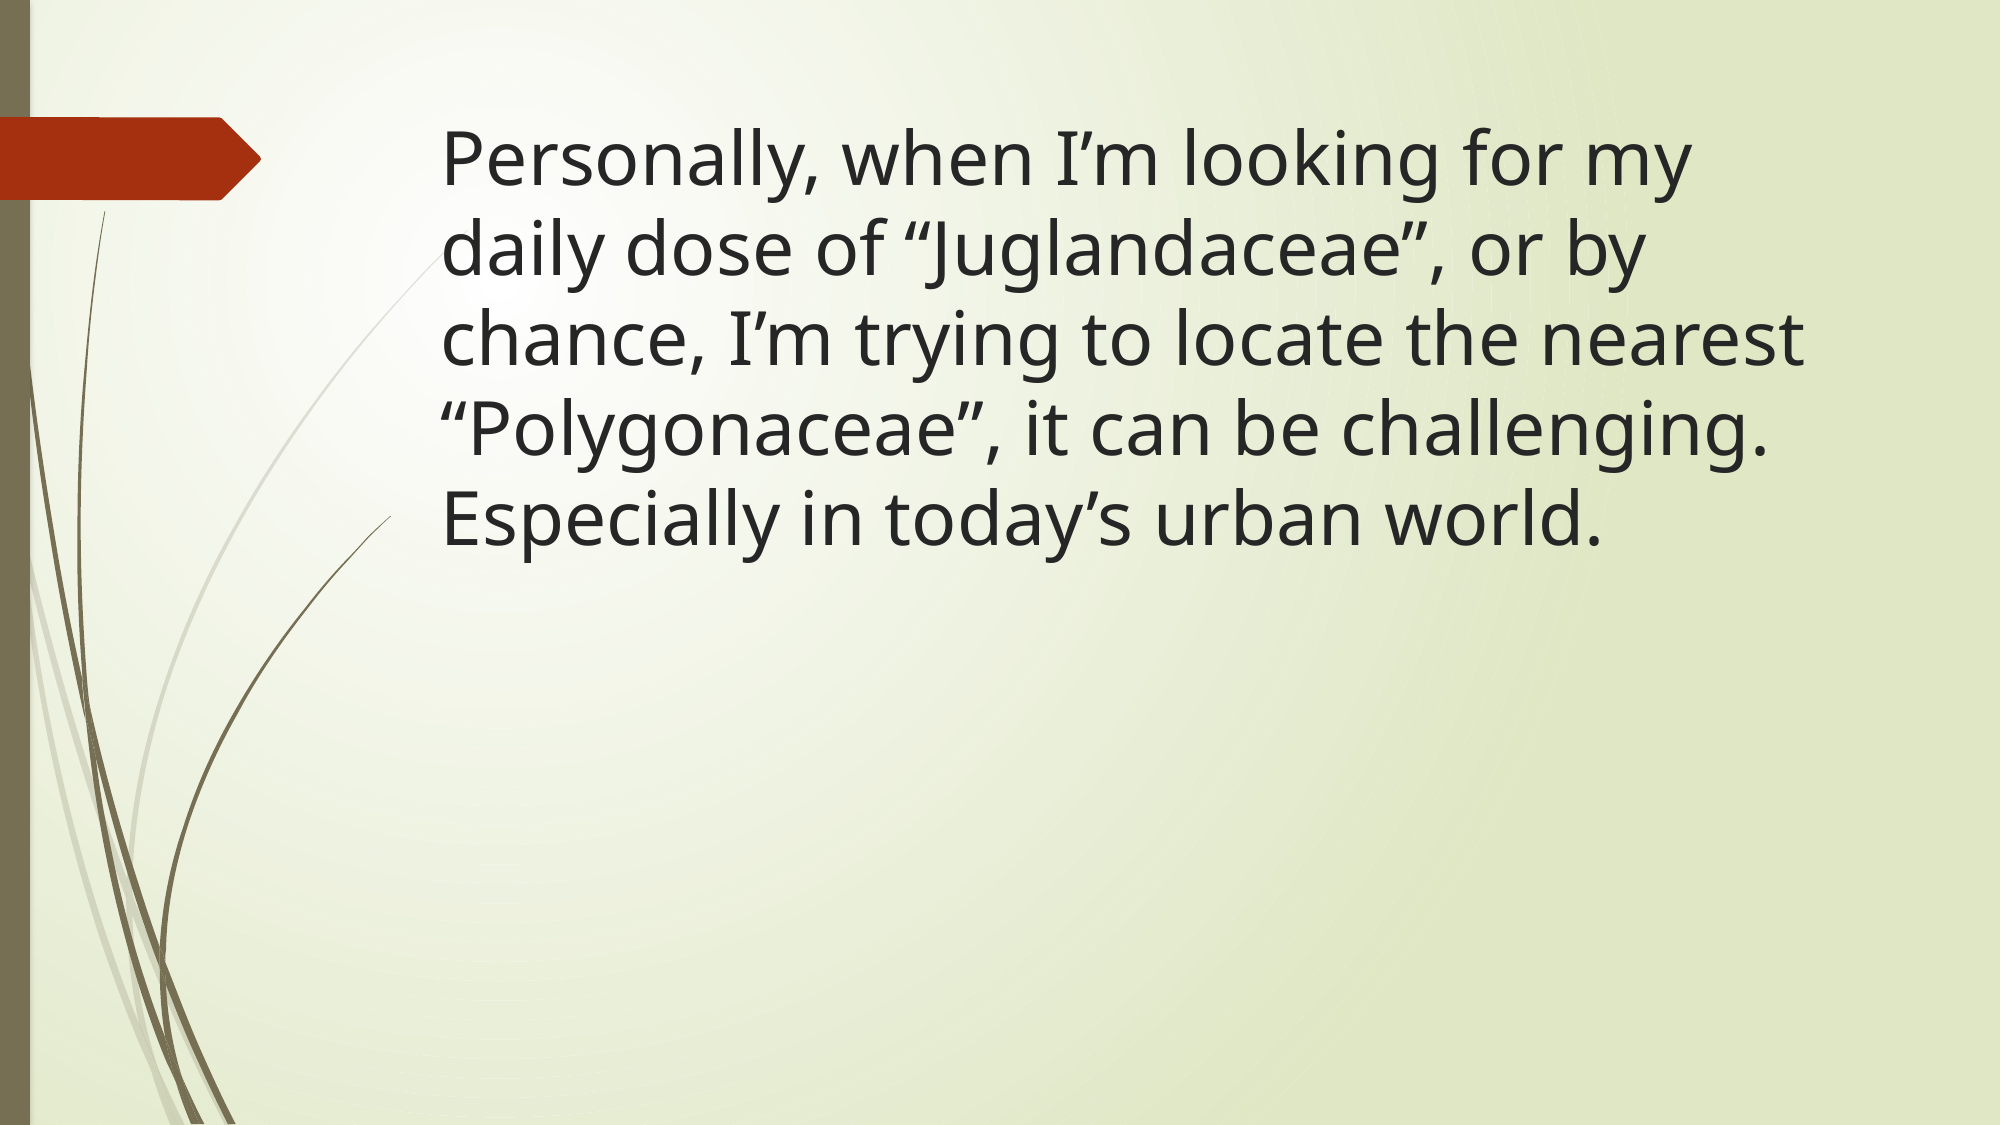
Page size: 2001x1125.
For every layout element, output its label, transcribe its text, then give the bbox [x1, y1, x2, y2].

title Personally, when I’m looking for my daily dose of “Juglandaceae”, or by chance, I’m trying to locate the nearest “Polygonaceae”, it can be challenging. Especially in today’s urban world. [425, 102, 1888, 848]
